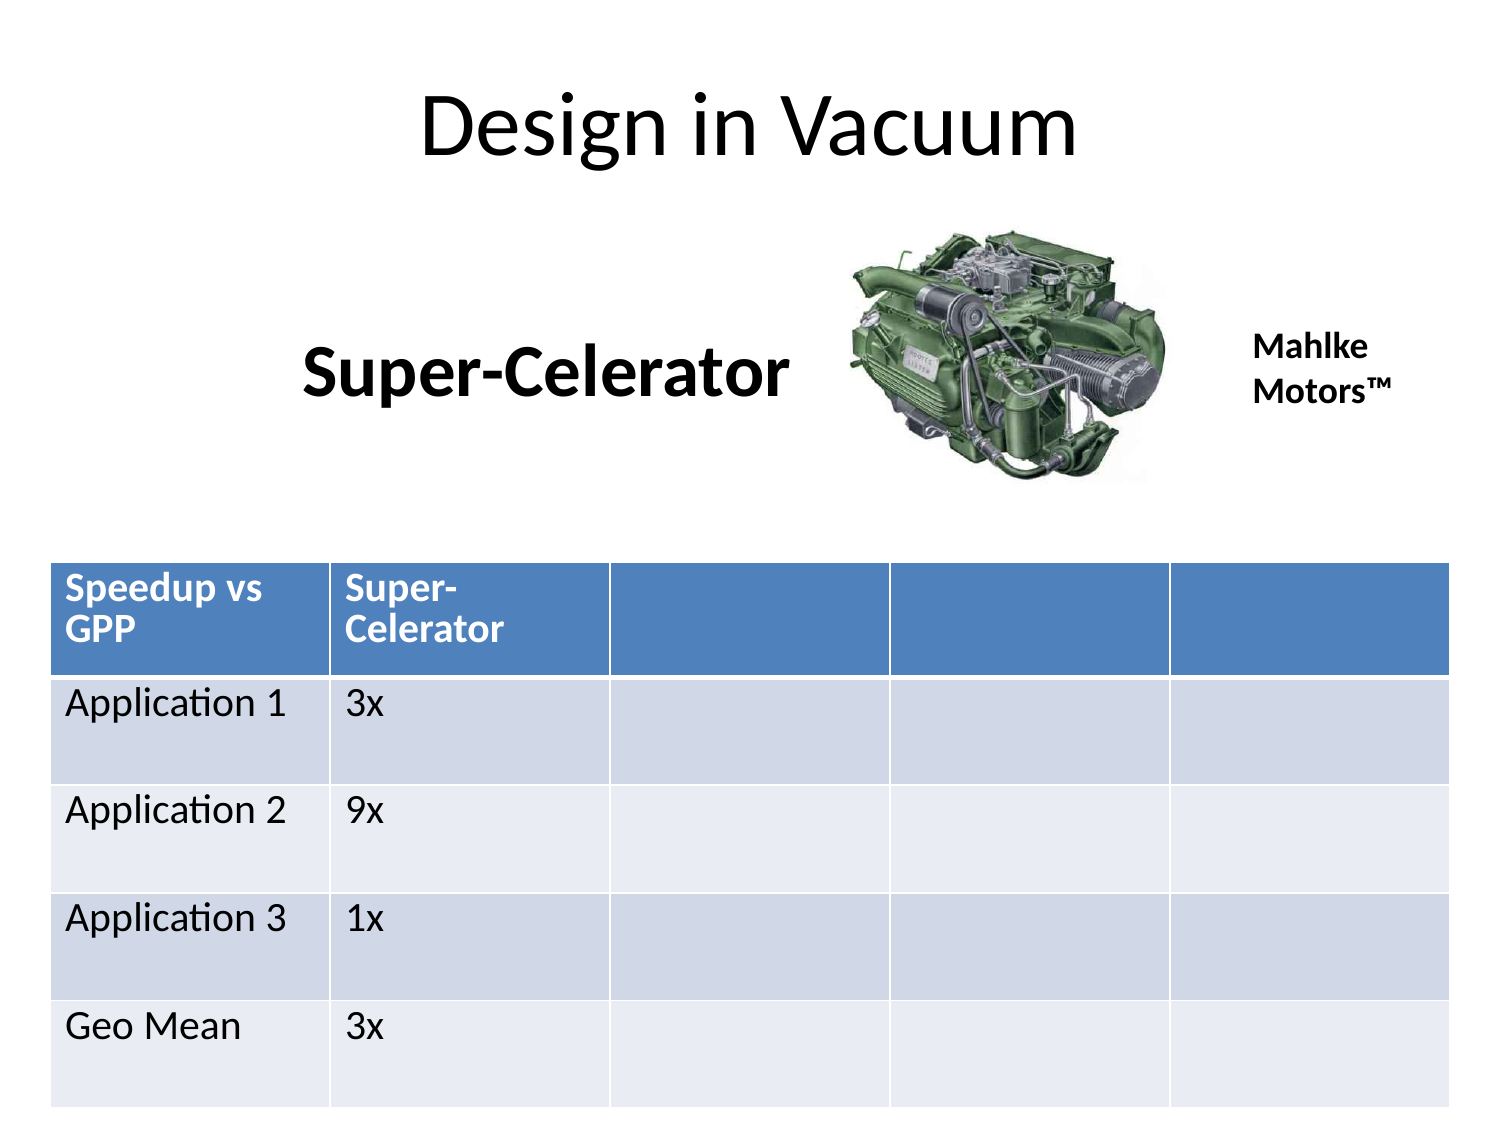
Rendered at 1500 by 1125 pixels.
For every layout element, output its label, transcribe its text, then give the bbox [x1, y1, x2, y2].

table_header [1171, 563, 1449, 675]
table_cell [611, 1001, 889, 1107]
table_cell [611, 894, 889, 1000]
table_cell [1171, 1001, 1449, 1107]
table_cell [1171, 786, 1449, 892]
table_cell [1171, 894, 1449, 1000]
table_cell 1x [331, 894, 609, 1000]
table_header [891, 563, 1169, 675]
table_cell Geo Mean [51, 1001, 329, 1107]
table_cell [891, 1001, 1169, 1107]
table_cell [611, 680, 889, 784]
table_cell Application 2 [51, 786, 329, 892]
table_cell Application 1 [51, 680, 329, 784]
table_cell [891, 680, 1169, 784]
picture [837, 218, 1176, 485]
table_cell Application 3 [51, 894, 329, 1000]
table_cell [611, 786, 889, 892]
text_box Mahlke Motors™ [1237, 314, 1425, 419]
table_header Speedup vs GPP [51, 563, 329, 675]
table_cell [1171, 680, 1449, 784]
table_header Super-Celerator [331, 563, 609, 675]
table_cell 3x [331, 1001, 609, 1107]
table_cell [891, 786, 1169, 892]
table_header [611, 563, 889, 675]
table_cell 3x [331, 680, 609, 784]
title Design in Vacuum [75, 24, 1425, 213]
table_cell 9x [331, 786, 609, 892]
text_box Super-Celerator [287, 314, 832, 419]
table_cell [891, 894, 1169, 1000]
